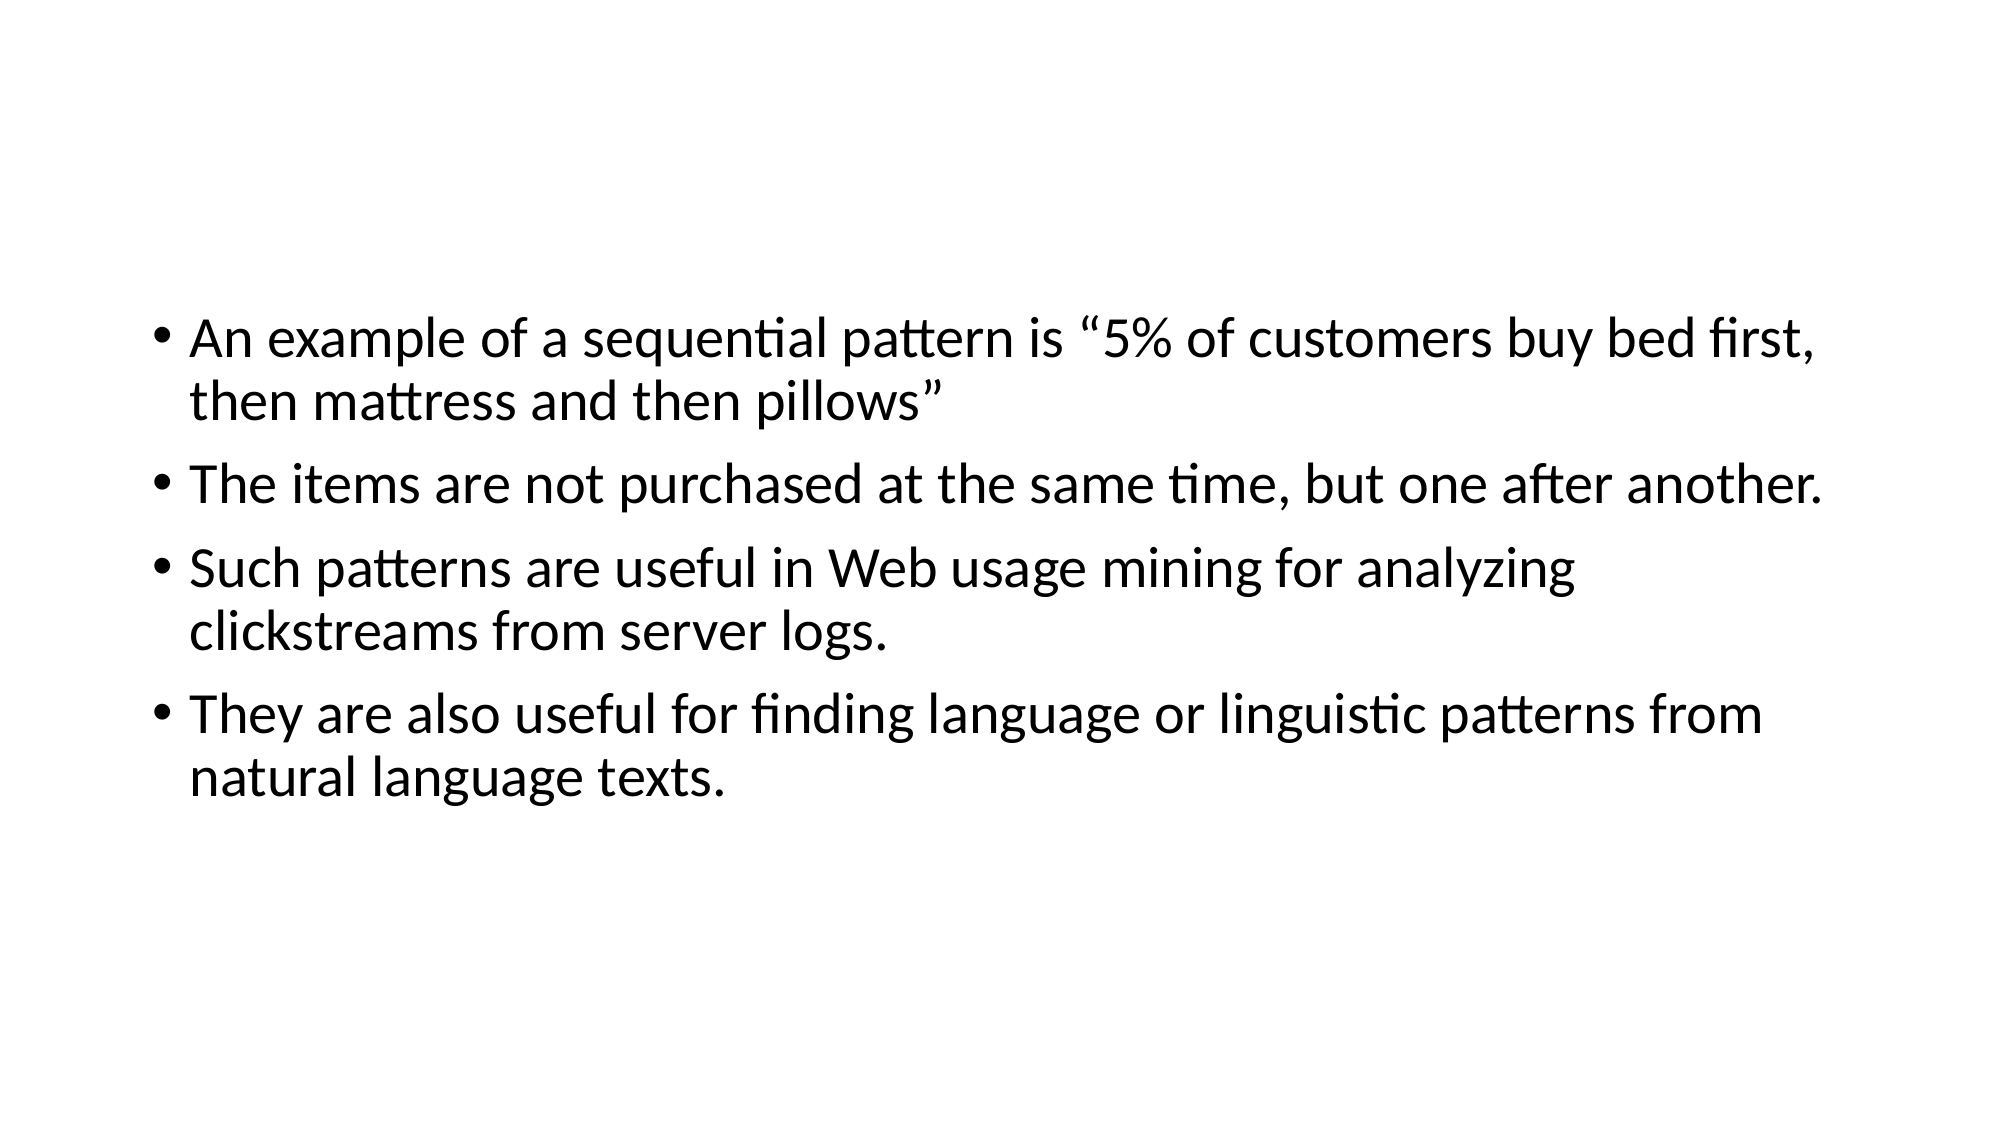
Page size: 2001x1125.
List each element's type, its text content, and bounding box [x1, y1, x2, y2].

list An example of a sequential pattern is “5% of customers buy bed first, then mattress and then pillows” The items are not purchased at the same time, but one after another. Such patterns are useful in Web usage mining for analyzing clickstreams from server logs. They are also useful for finding language or linguistic patterns from natural language texts. [137, 299, 1863, 1014]
